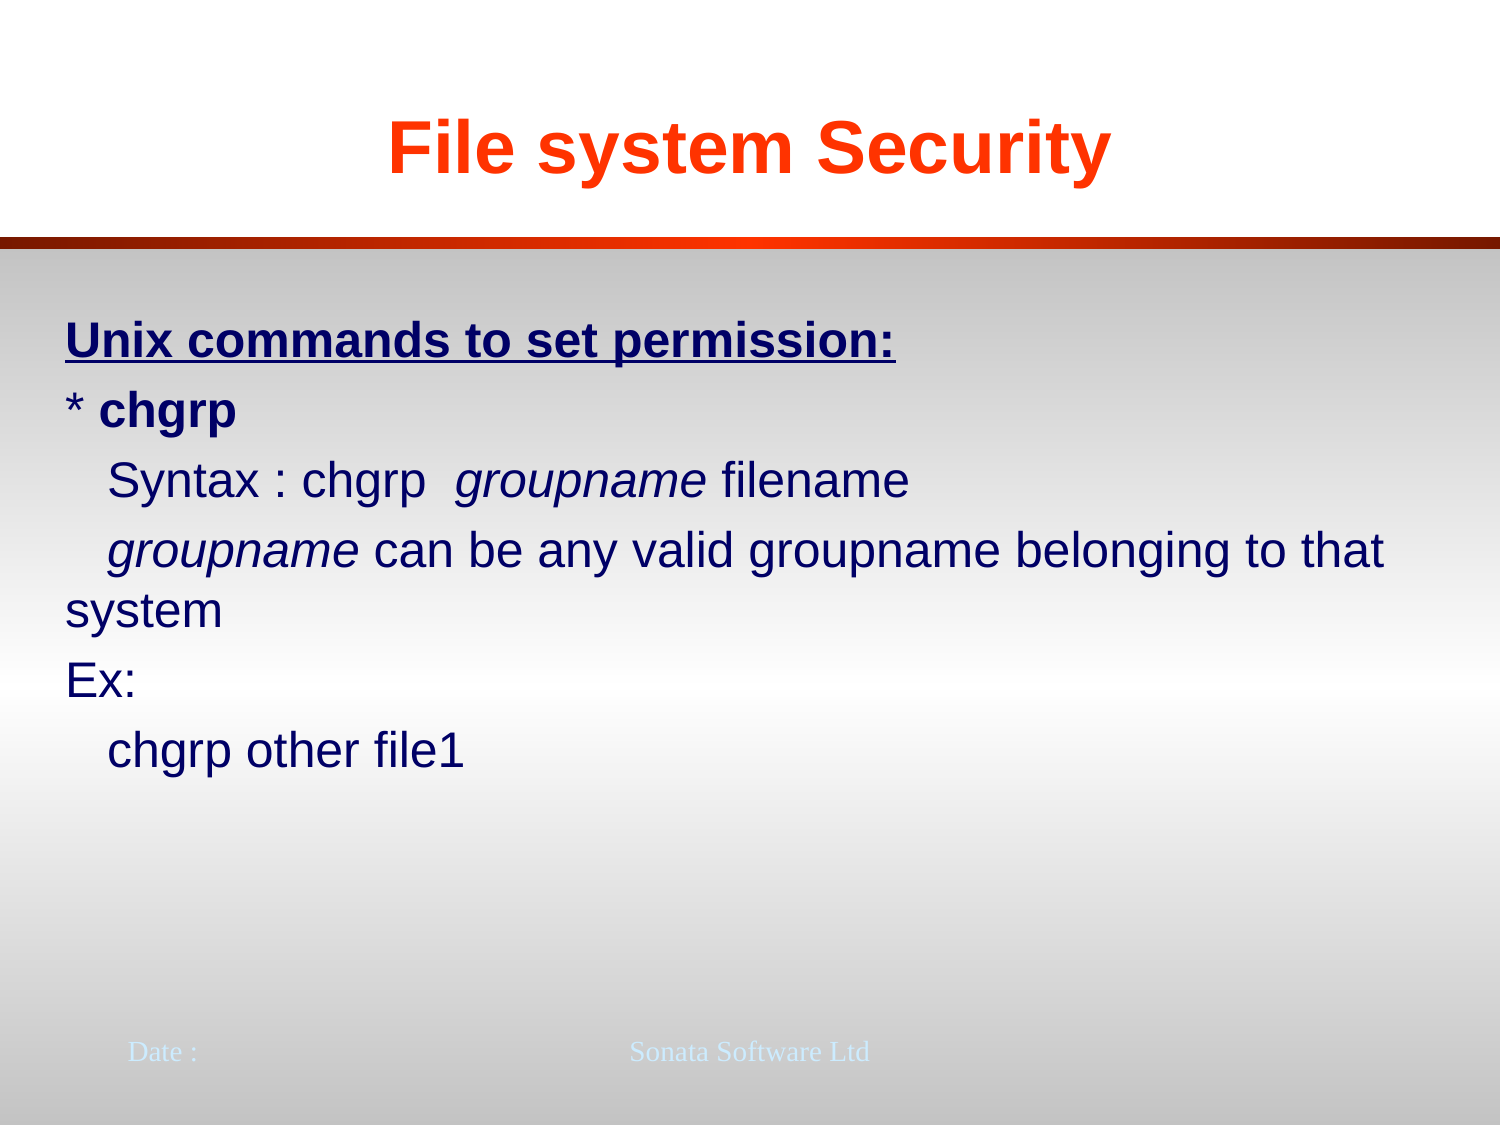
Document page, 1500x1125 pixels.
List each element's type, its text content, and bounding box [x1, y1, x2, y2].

footer Sonata Software Ltd [512, 1025, 988, 1100]
list Unix commands to set permission: * chgrp Syntax : chgrp groupname filename groupname can be any valid groupname belonging to that system Ex: chgrp other file1 [50, 299, 1450, 975]
title File system Security [0, 87, 1500, 200]
slide_number Date : [112, 1025, 425, 1100]
